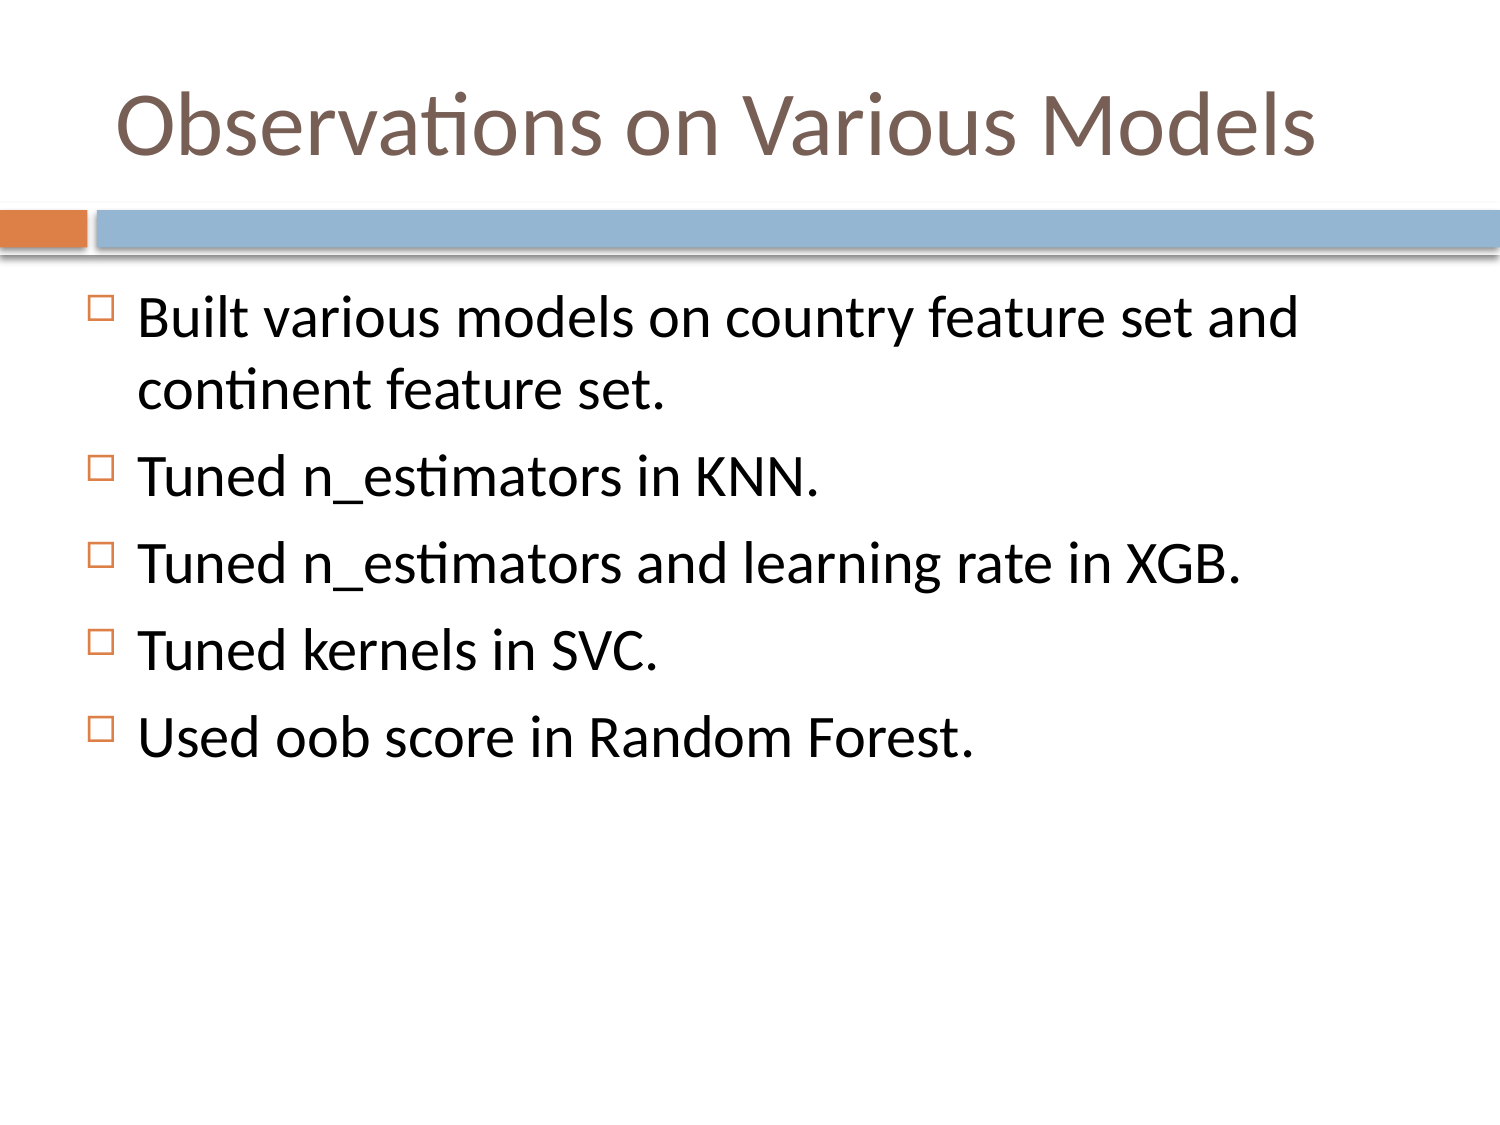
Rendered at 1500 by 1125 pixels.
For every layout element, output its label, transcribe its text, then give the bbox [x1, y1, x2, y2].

title Observations on Various Models [100, 37, 1438, 200]
list Built various models on country feature set and continent feature set. Tuned n_estimators in KNN. Tuned n_estimators and learning rate in XGB. Tuned kernels in SVC. Used oob score in Random Forest. [70, 269, 1421, 954]
